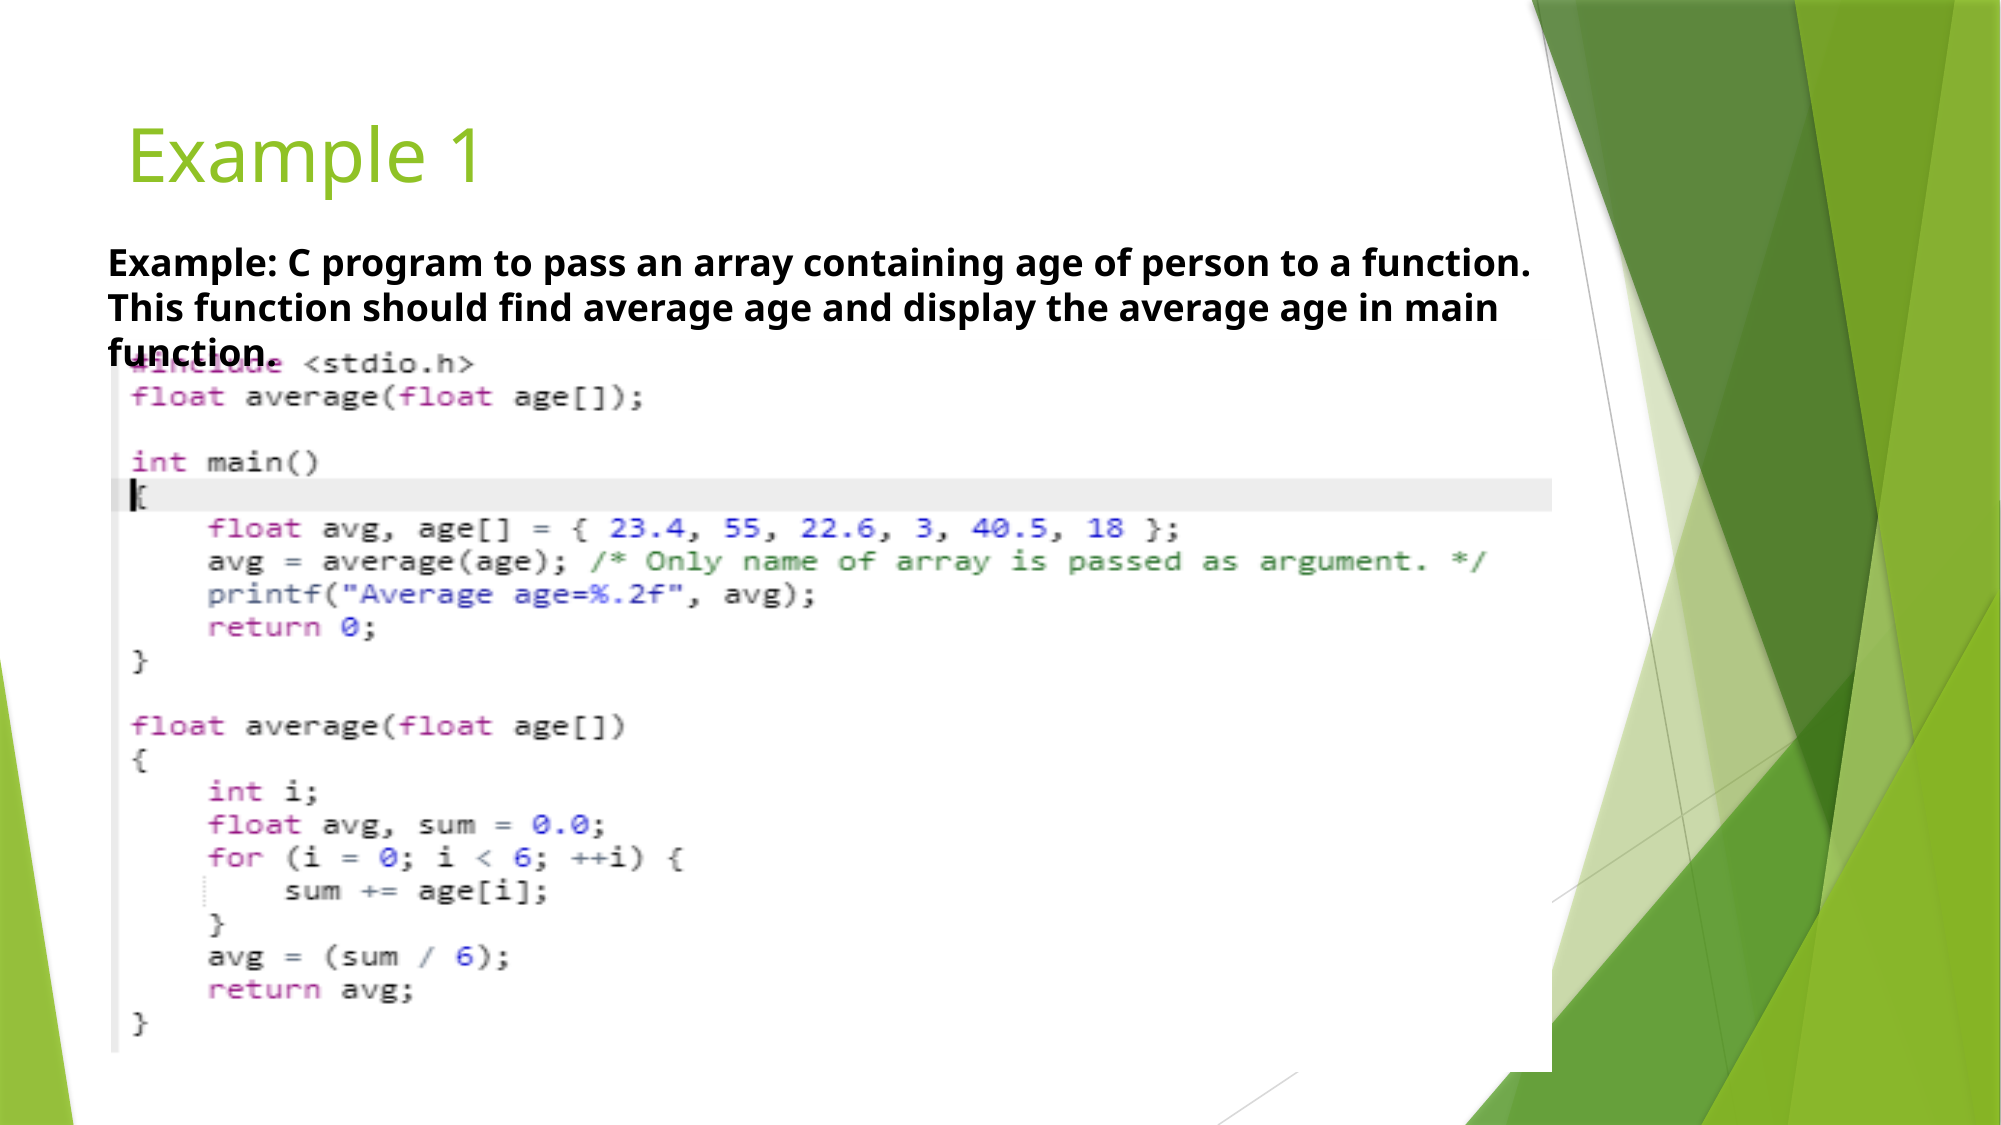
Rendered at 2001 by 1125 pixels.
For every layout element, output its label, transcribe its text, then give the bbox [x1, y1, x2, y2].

title Example 1 [111, 99, 1522, 186]
text_box Example: C program to pass an array containing age of person to a function. This function should find average age and display the average age in main function. [92, 186, 1552, 382]
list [110, 337, 1552, 1072]
